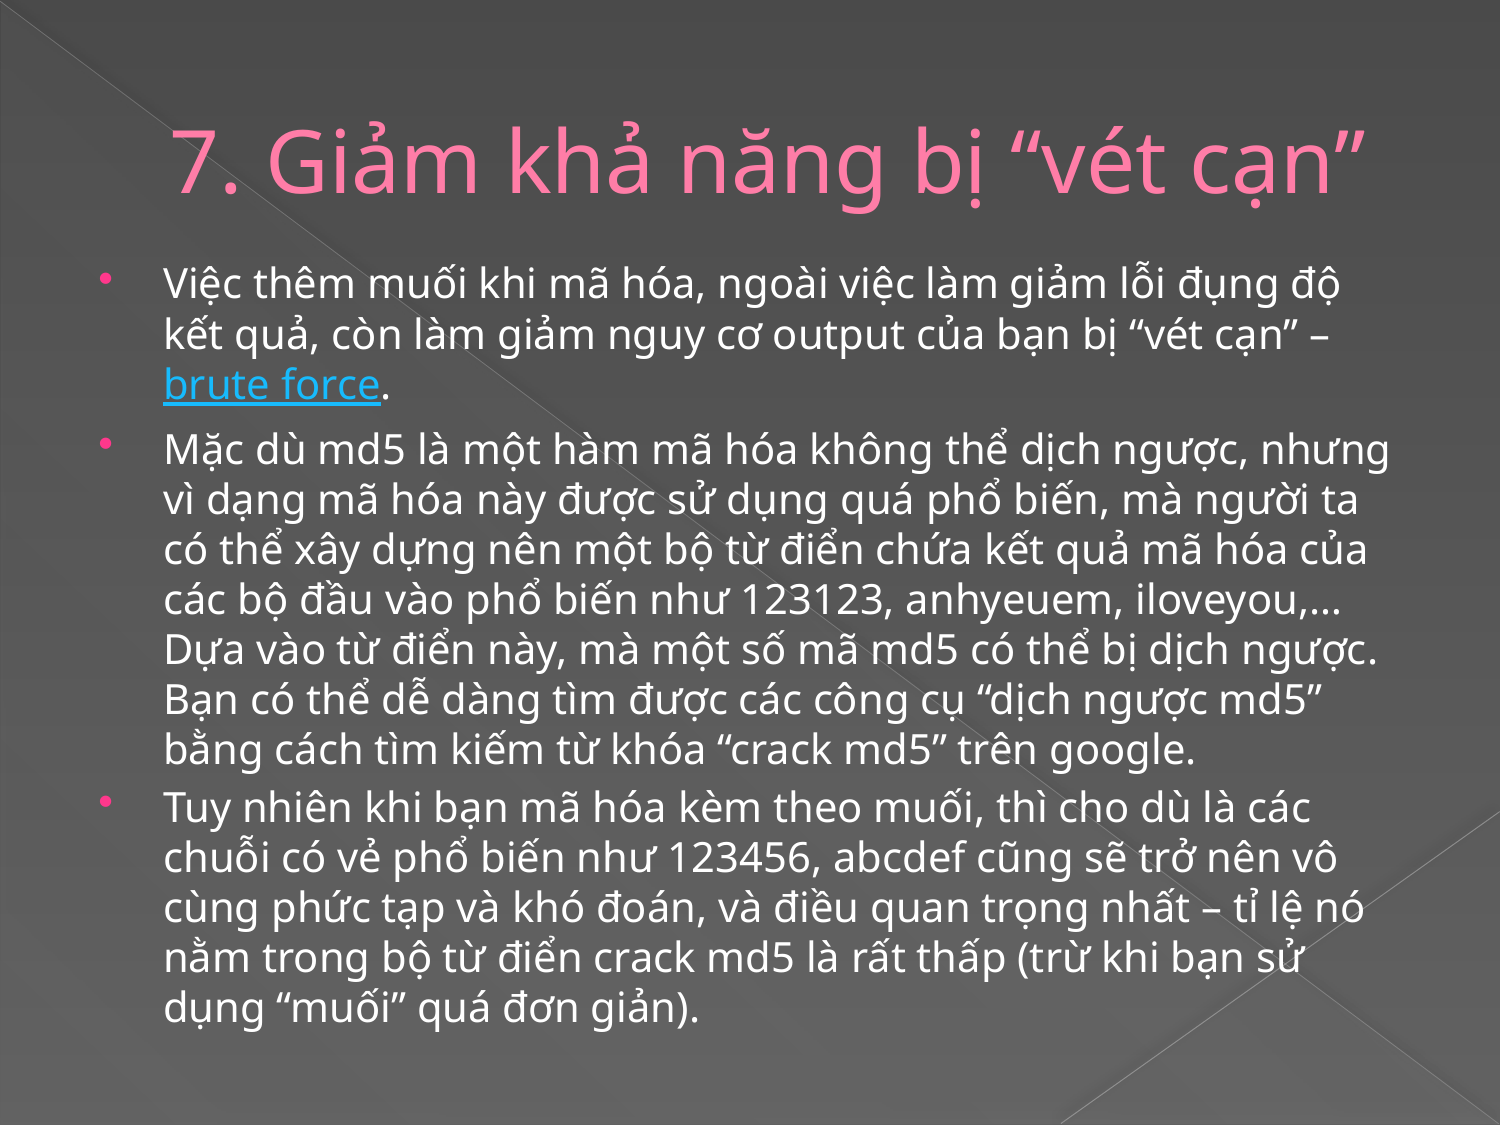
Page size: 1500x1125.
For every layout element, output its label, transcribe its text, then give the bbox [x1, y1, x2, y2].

list Việc thêm muối khi mã hóa, ngoài việc làm giảm lỗi đụng độ kết quả, còn làm giảm nguy cơ output của bạn bị “vét cạn” – brute force. Mặc dù md5 là một hàm mã hóa không thể dịch ngược, nhưng vì dạng mã hóa này được sử dụng quá phổ biến, mà người ta có thể xây dựng nên một bộ từ điển chứa kết quả mã hóa của các bộ đầu vào phổ biến như 123123, anhyeuem, iloveyou,… Dựa vào từ điển này, mà một số mã md5 có thể bị dịch ngược. Bạn có thể dễ dàng tìm được các công cụ “dịch ngược md5” bằng cách tìm kiếm từ khóa “crack md5” trên google. Tuy nhiên khi bạn mã hóa kèm theo muối, thì cho dù là các chuỗi có vẻ phổ biến như 123456, abcdef cũng sẽ trở nên vô cùng phức tạp và khó đoán, và điều quan trọng nhất – tỉ lệ nó nằm trong bộ từ điển crack md5 là rất thấp (trừ khi bạn sử dụng “muối” quá đơn giản). [75, 249, 1425, 1088]
title 7. Giảm khả năng bị “vét cạn” [75, 43, 1425, 249]
